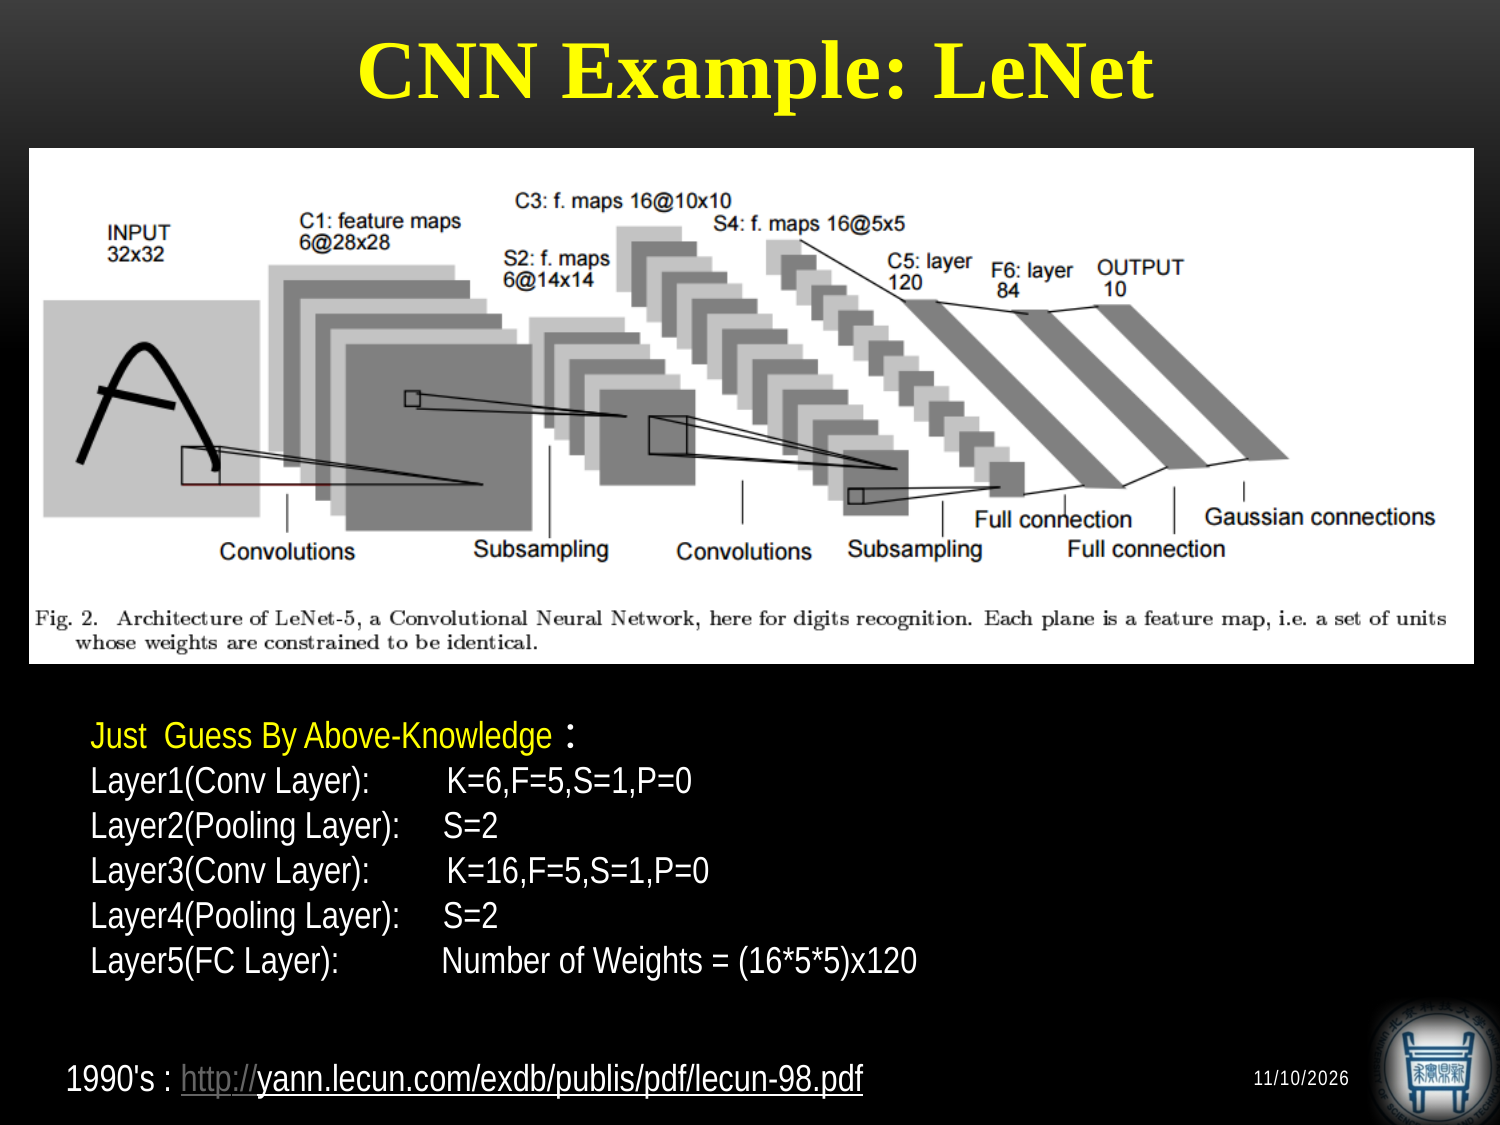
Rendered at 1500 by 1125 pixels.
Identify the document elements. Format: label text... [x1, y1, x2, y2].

picture [1384, 1013, 1492, 1122]
text_box Just Guess By Above-Knowledge： Layer1(Conv Layer): K=6,F=5,S=1,P=0 Layer2(Pooling Layer): S=2 Layer3(Conv Layer): K=16,F=5,S=1,P=0 Layer4(Pooling Layer): S=2 Layer5(FC Layer): Number of Weights = (16*5*5)x120 [75, 704, 933, 989]
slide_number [1114, 1046, 1365, 1107]
picture [0, 0, 1500, 750]
title CNN Example: LeNet [29, 0, 1483, 123]
text_box 1990's : http://yann.lecun.com/exdb/publis/pdf/lecun-98.pdf [50, 1046, 887, 1107]
